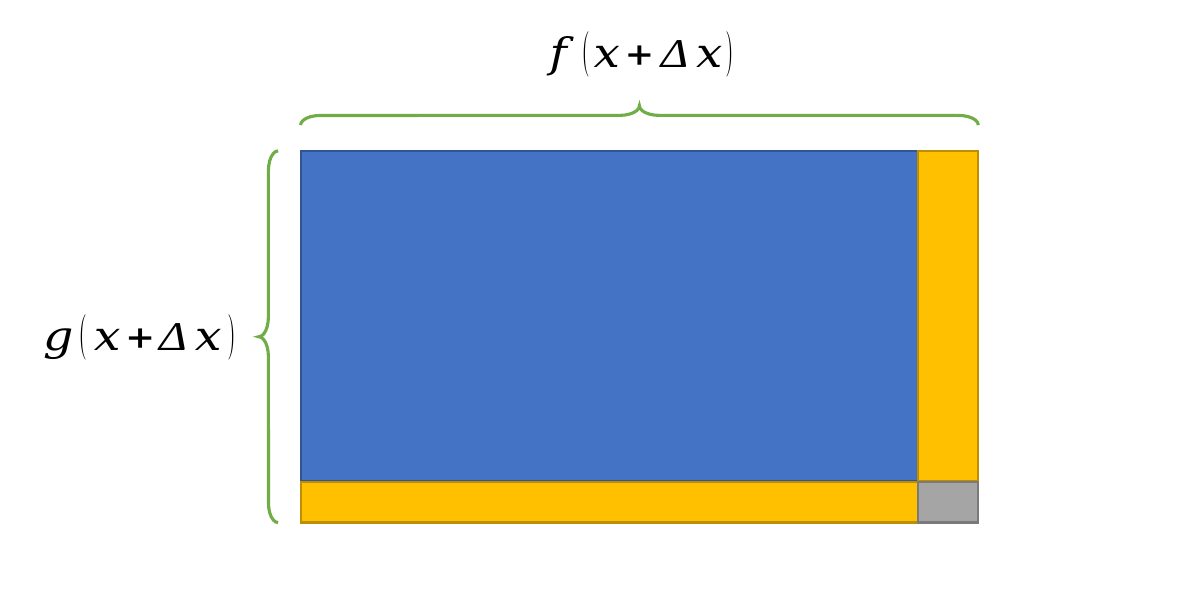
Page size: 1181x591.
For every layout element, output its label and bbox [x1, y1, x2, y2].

text_box [917, 150, 979, 481]
text_box [299, 99, 980, 126]
text_box [300, 481, 917, 524]
text_box [252, 149, 279, 525]
text_box [300, 150, 917, 481]
text_box [917, 481, 979, 524]
